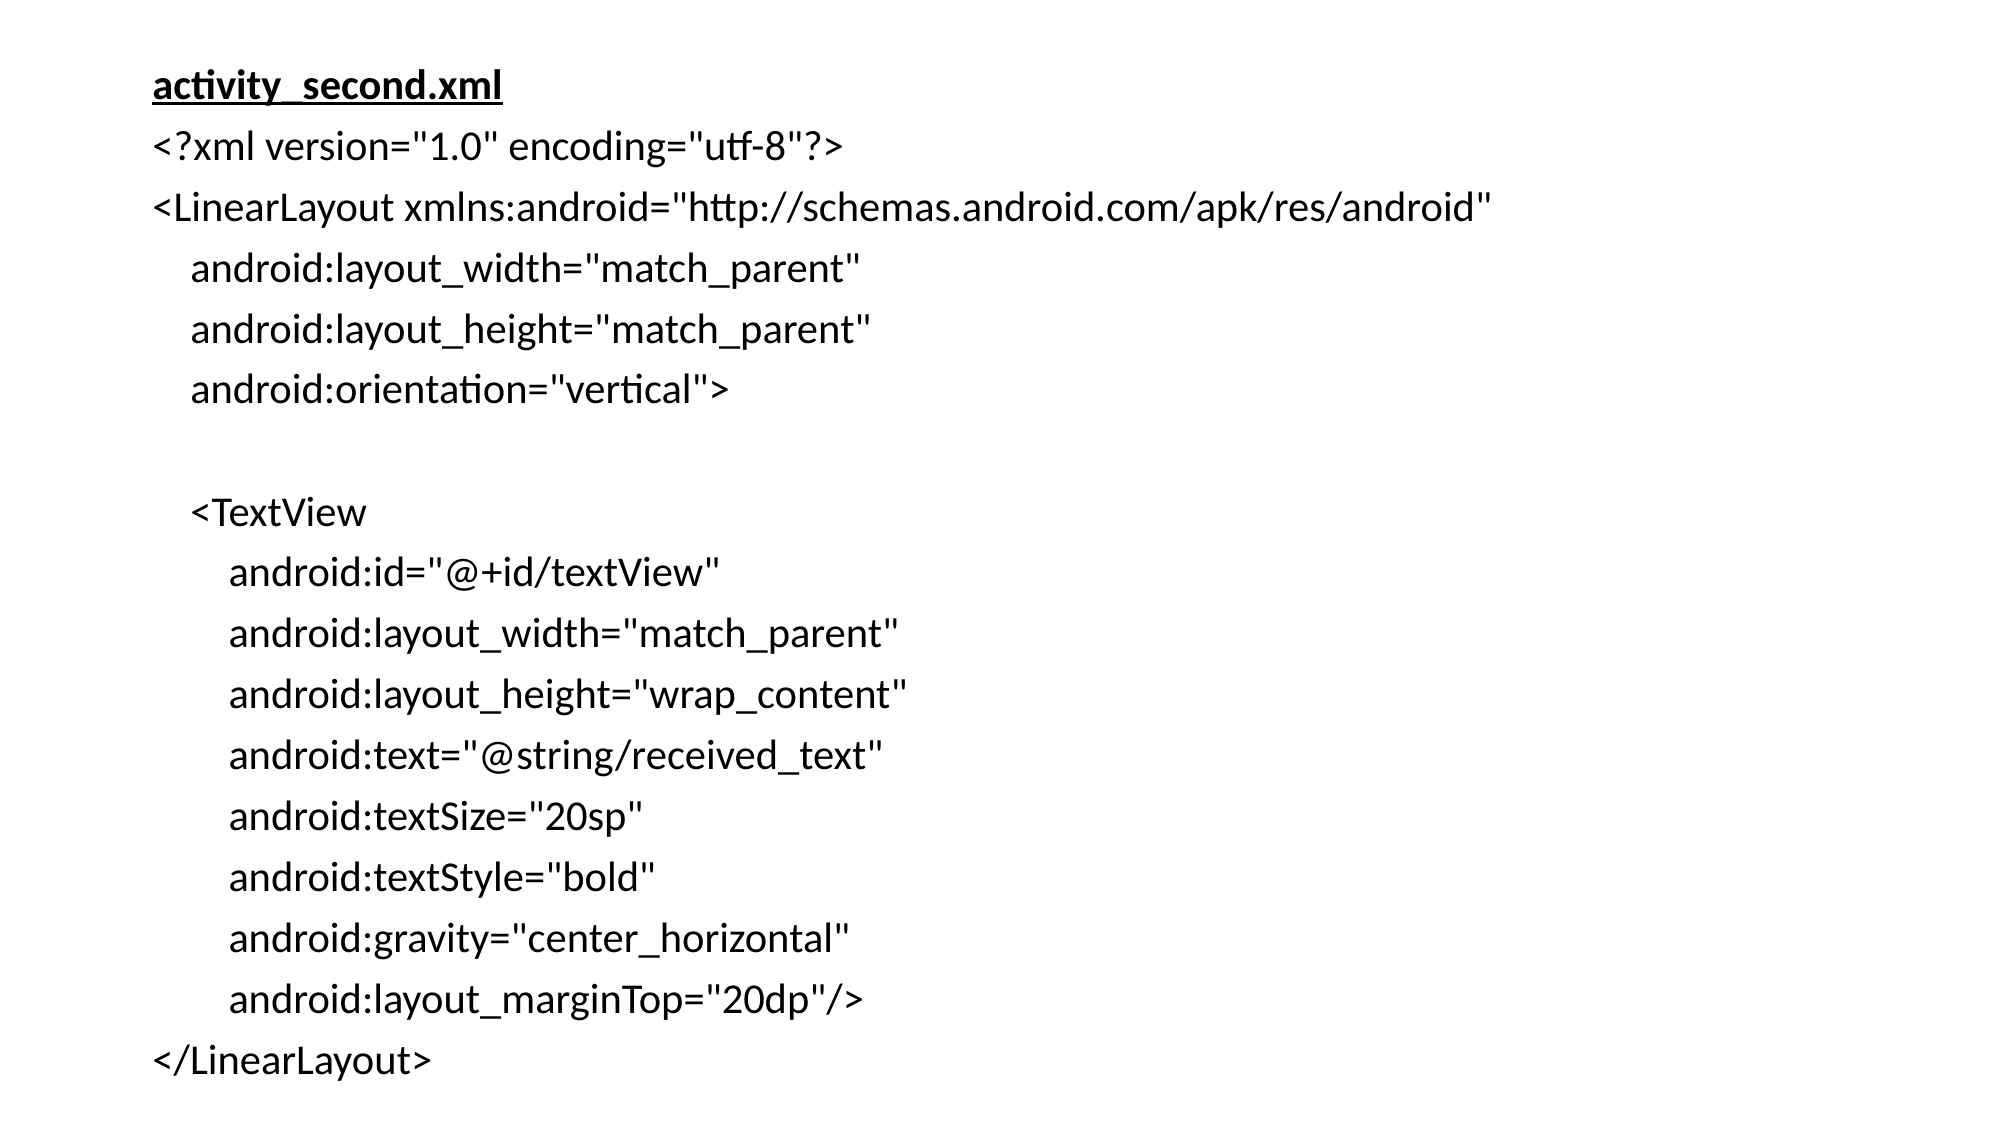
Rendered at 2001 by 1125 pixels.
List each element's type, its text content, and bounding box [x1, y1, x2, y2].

list activity_second.xml <?xml version="1.0" encoding="utf-8"?> <LinearLayout xmlns:android="http://schemas.android.com/apk/res/android" android:layout_width="match_parent" android:layout_height="match_parent" android:orientation="vertical"> <TextView android:id="@+id/textView" android:layout_width="match_parent" android:layout_height="wrap_content" android:text="@string/received_text" android:textSize="20sp" android:textStyle="bold" android:gravity="center_horizontal" android:layout_marginTop="20dp"/> </LinearLayout> [137, 55, 1888, 1099]
